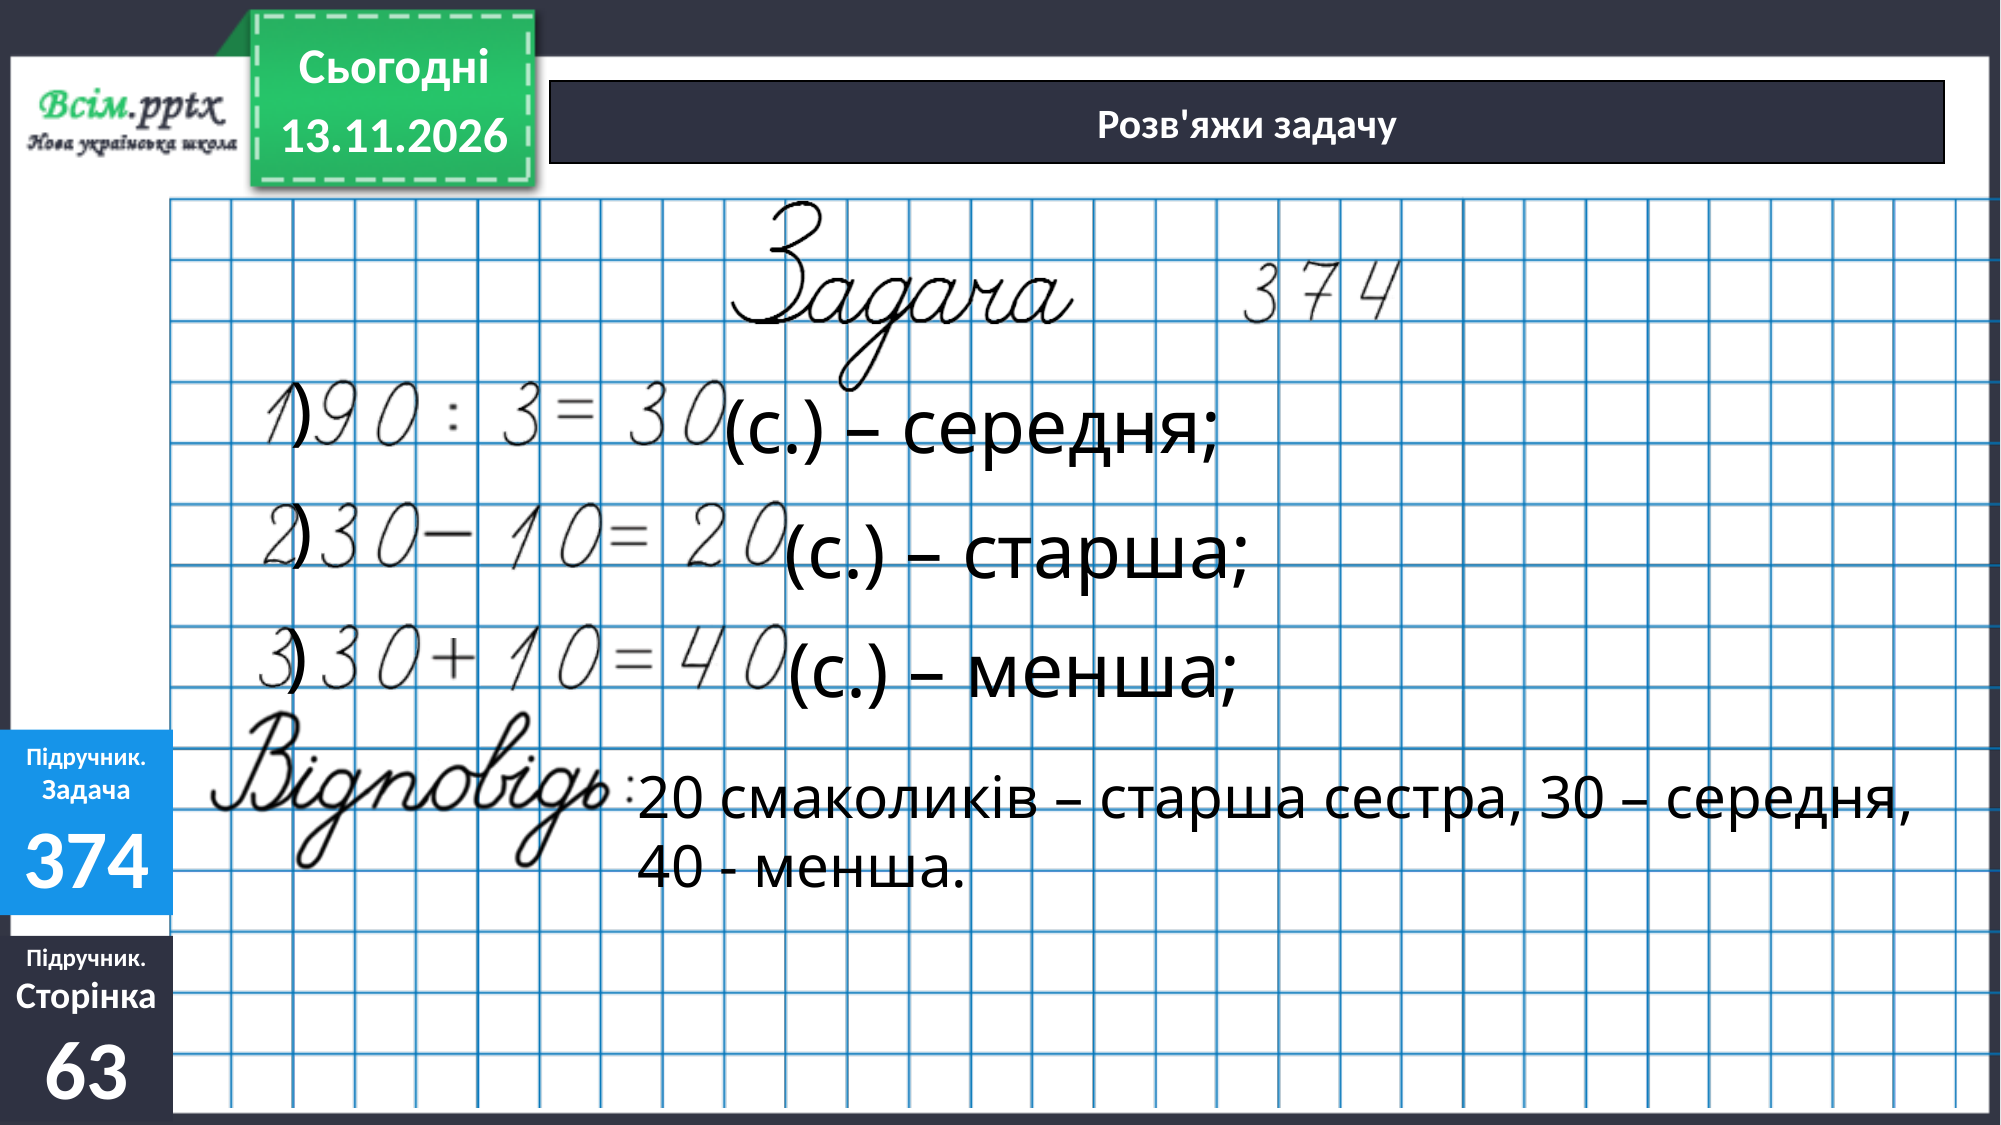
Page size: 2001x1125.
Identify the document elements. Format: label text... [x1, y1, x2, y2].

text_box Підручник. Сторінка 63 [0, 935, 174, 1122]
text_box Підручник. Задача 374 [0, 729, 154, 916]
text_box Сьогодні [284, 26, 535, 101]
text_box 23.03.2022 [263, 101, 524, 164]
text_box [422, 373, 490, 463]
text_box Розв'яжи задачу [549, 80, 1945, 164]
picture [0, 0, 2001, 1125]
